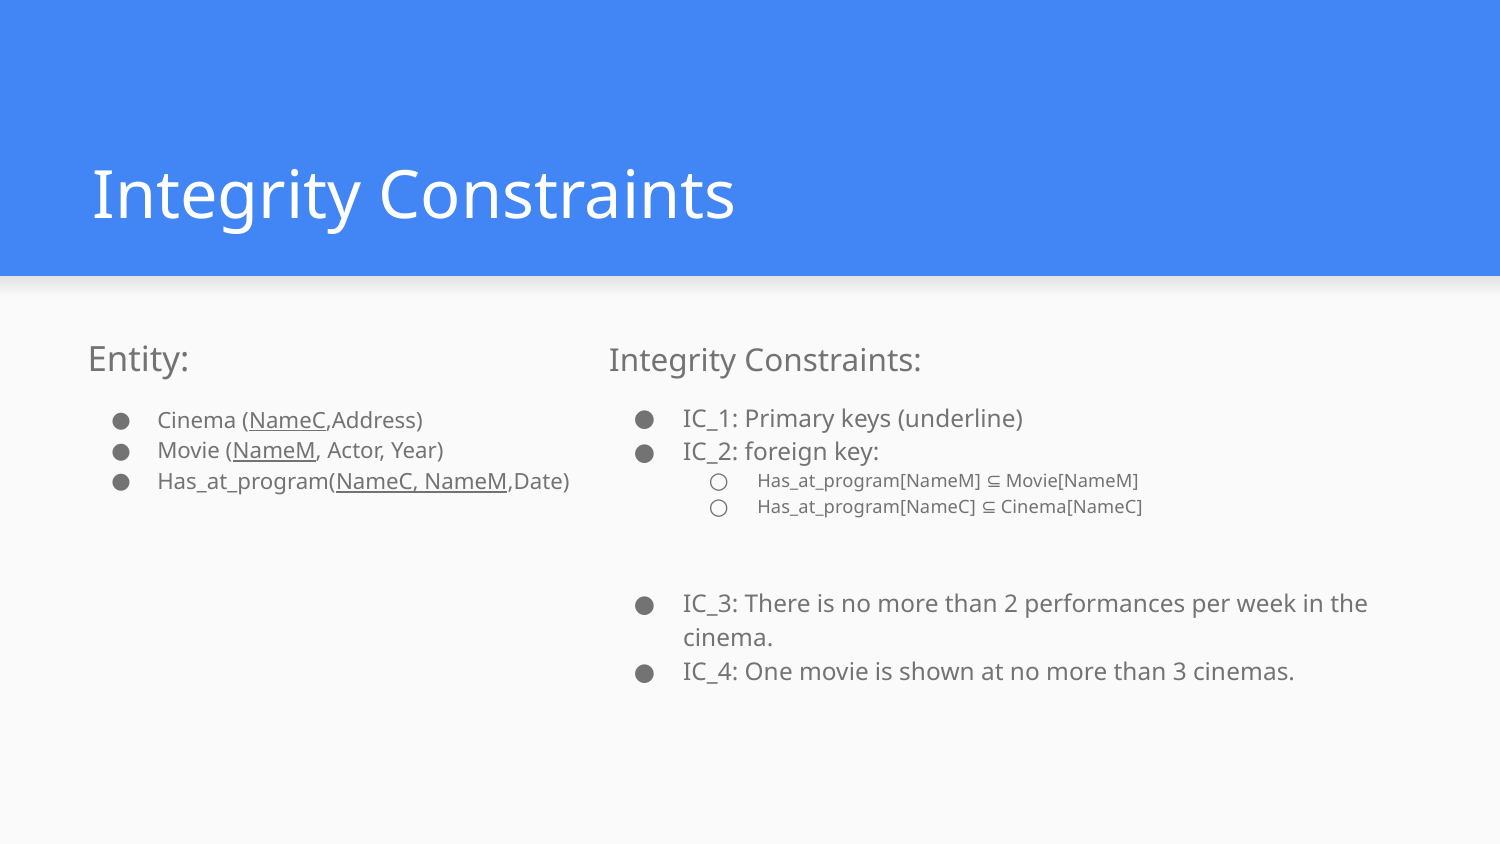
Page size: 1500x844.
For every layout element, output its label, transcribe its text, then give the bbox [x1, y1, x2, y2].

title Integrity Constraints [77, 121, 1427, 248]
list Entity: Cinema (NameC,Address) Movie (NameM, Actor, Year) Has_at_program(NameC, NameM,Date) [72, 315, 607, 513]
list Integrity Constraints: IC_1: Primary keys (underline) IC_2: foreign key: Has_at_program[NameM] ⊆ Movie[NameM] Has_at_program[NameC] ⊆ Cinema[NameC] IC_3: There is no more than 2 performances per week in the cinema. IC_4: One movie is shown at no more than 3 cinemas. [594, 318, 1447, 704]
